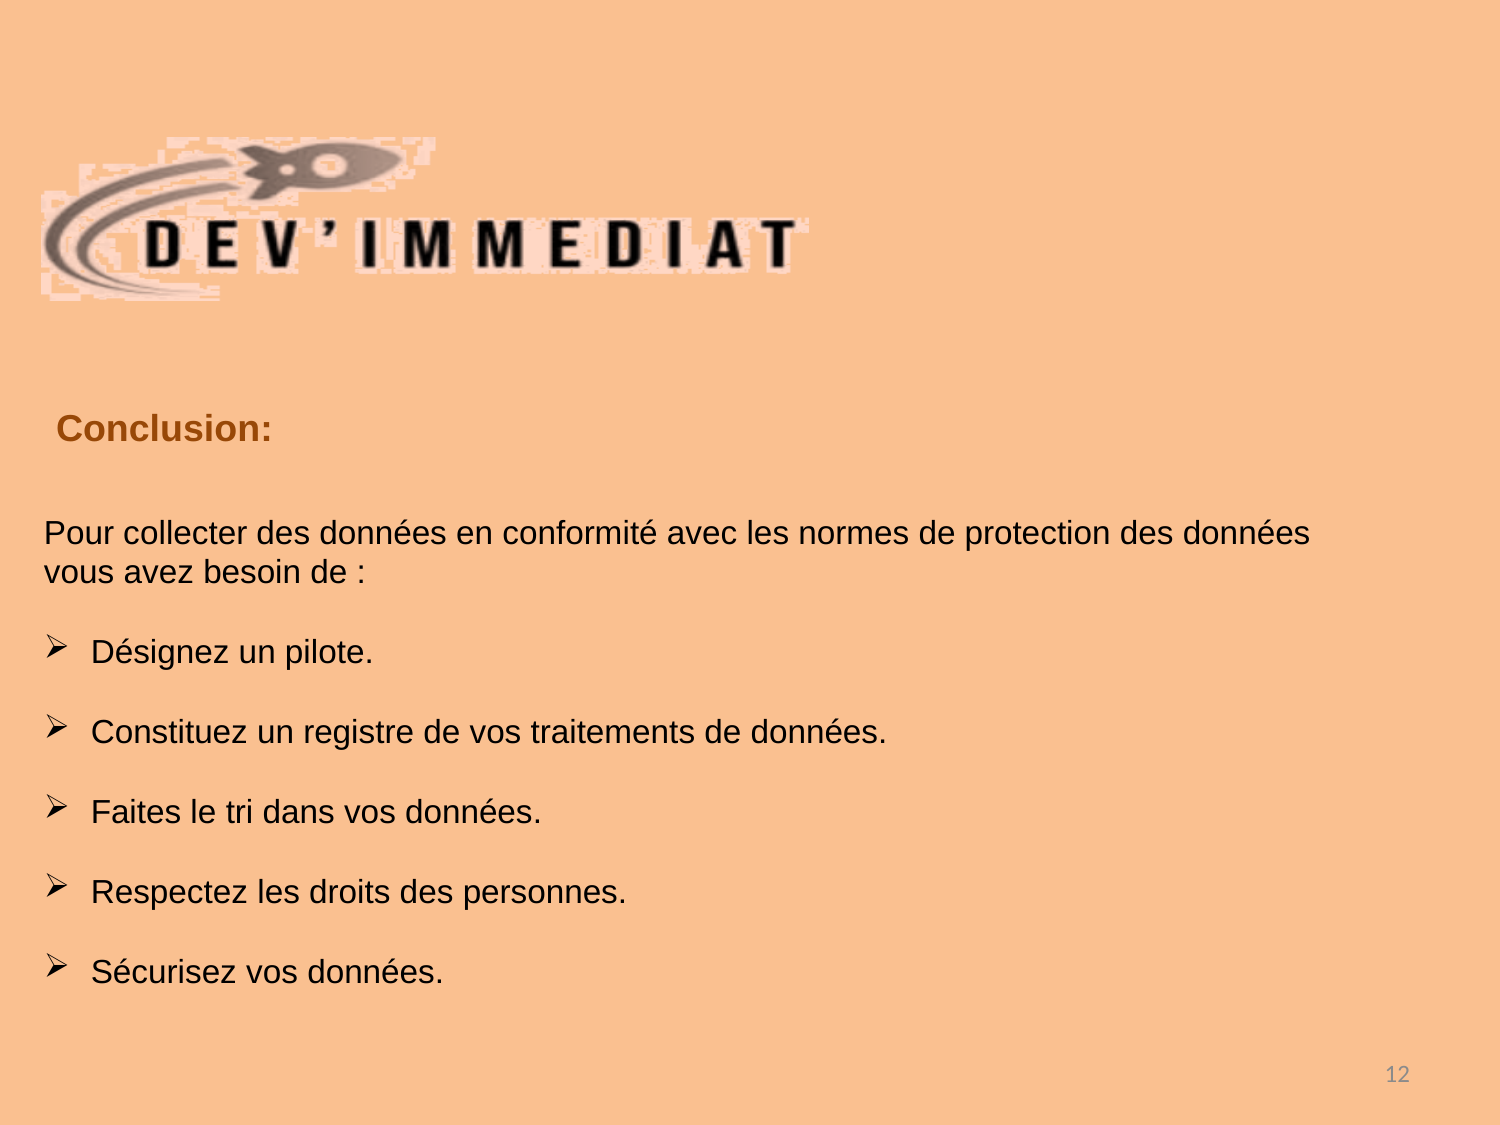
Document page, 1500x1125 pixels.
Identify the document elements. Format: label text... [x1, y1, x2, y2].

slide_number 12 [1074, 1042, 1425, 1103]
text_box Pour collecter des données en conformité avec les normes de protection des données vous avez besoin de : Désignez un pilote. Constituez un registre de vos traitements de données. Faites le tri dans vos données. Respectez les droits des personnes. Sécurisez vos données. [29, 503, 1376, 998]
text_box Conclusion: [41, 397, 1258, 457]
picture [41, 136, 810, 301]
